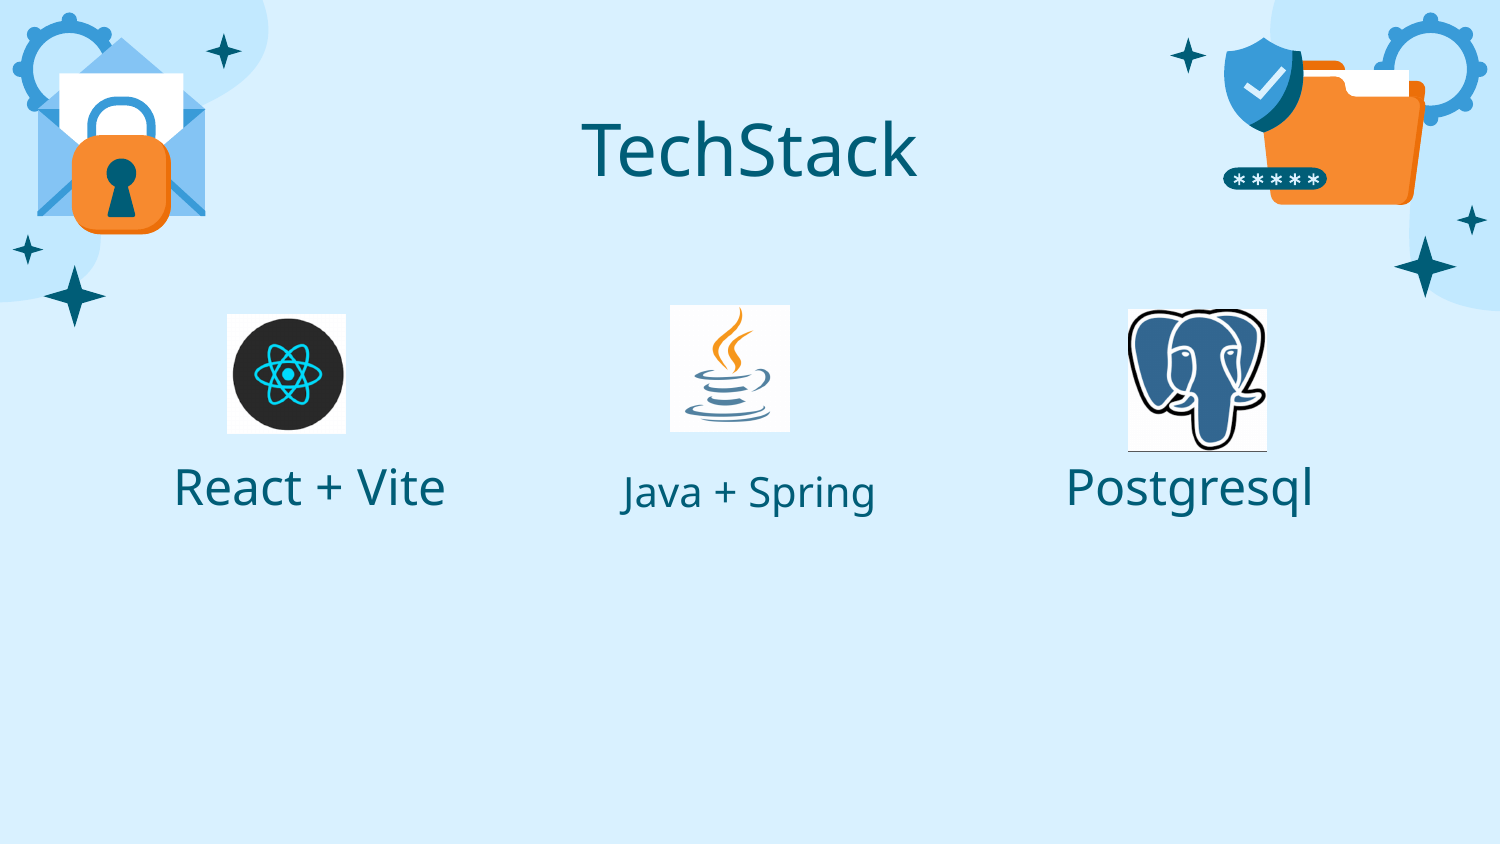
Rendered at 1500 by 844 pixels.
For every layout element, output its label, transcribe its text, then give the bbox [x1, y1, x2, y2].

picture [226, 314, 346, 434]
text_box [1169, 12, 1488, 299]
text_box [12, 12, 243, 328]
title Java + Spring [558, 439, 942, 531]
title TechStack [246, 88, 1164, 200]
picture [1127, 308, 1267, 452]
picture [669, 305, 790, 432]
title Postgresql [998, 439, 1382, 531]
title React + Vite [118, 439, 502, 531]
